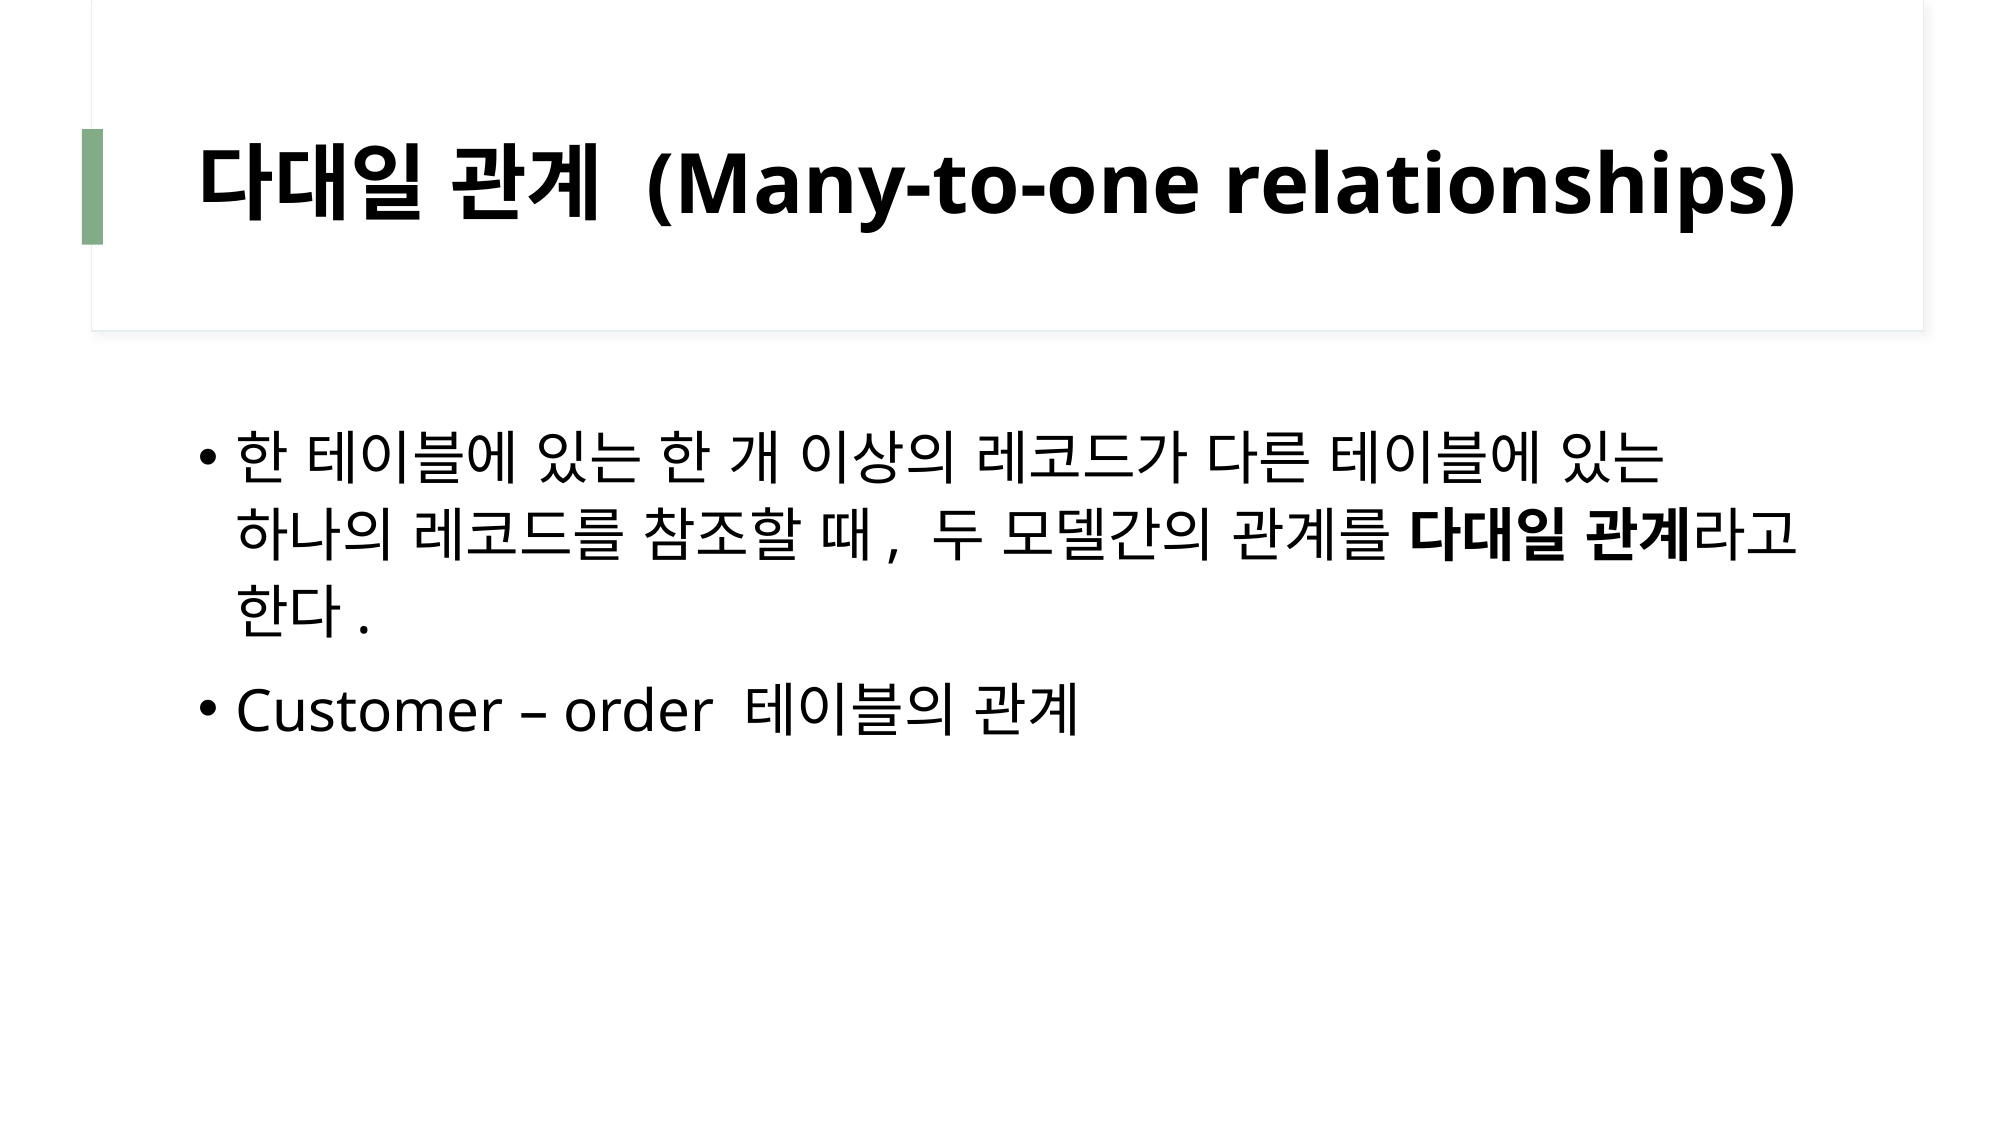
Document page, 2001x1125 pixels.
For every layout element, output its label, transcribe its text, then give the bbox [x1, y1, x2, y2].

title 다대일 관계 (Many-to-one relationships) [183, 90, 1851, 284]
list 한 테이블에 있는 한 개 이상의 레코드가 다른 테이블에 있는 하나의 레코드를 참조할 때, 두 모델간의 관계를 다대일 관계라고 한다. Customer – order 테이블의 관계 [183, 406, 1851, 1013]
